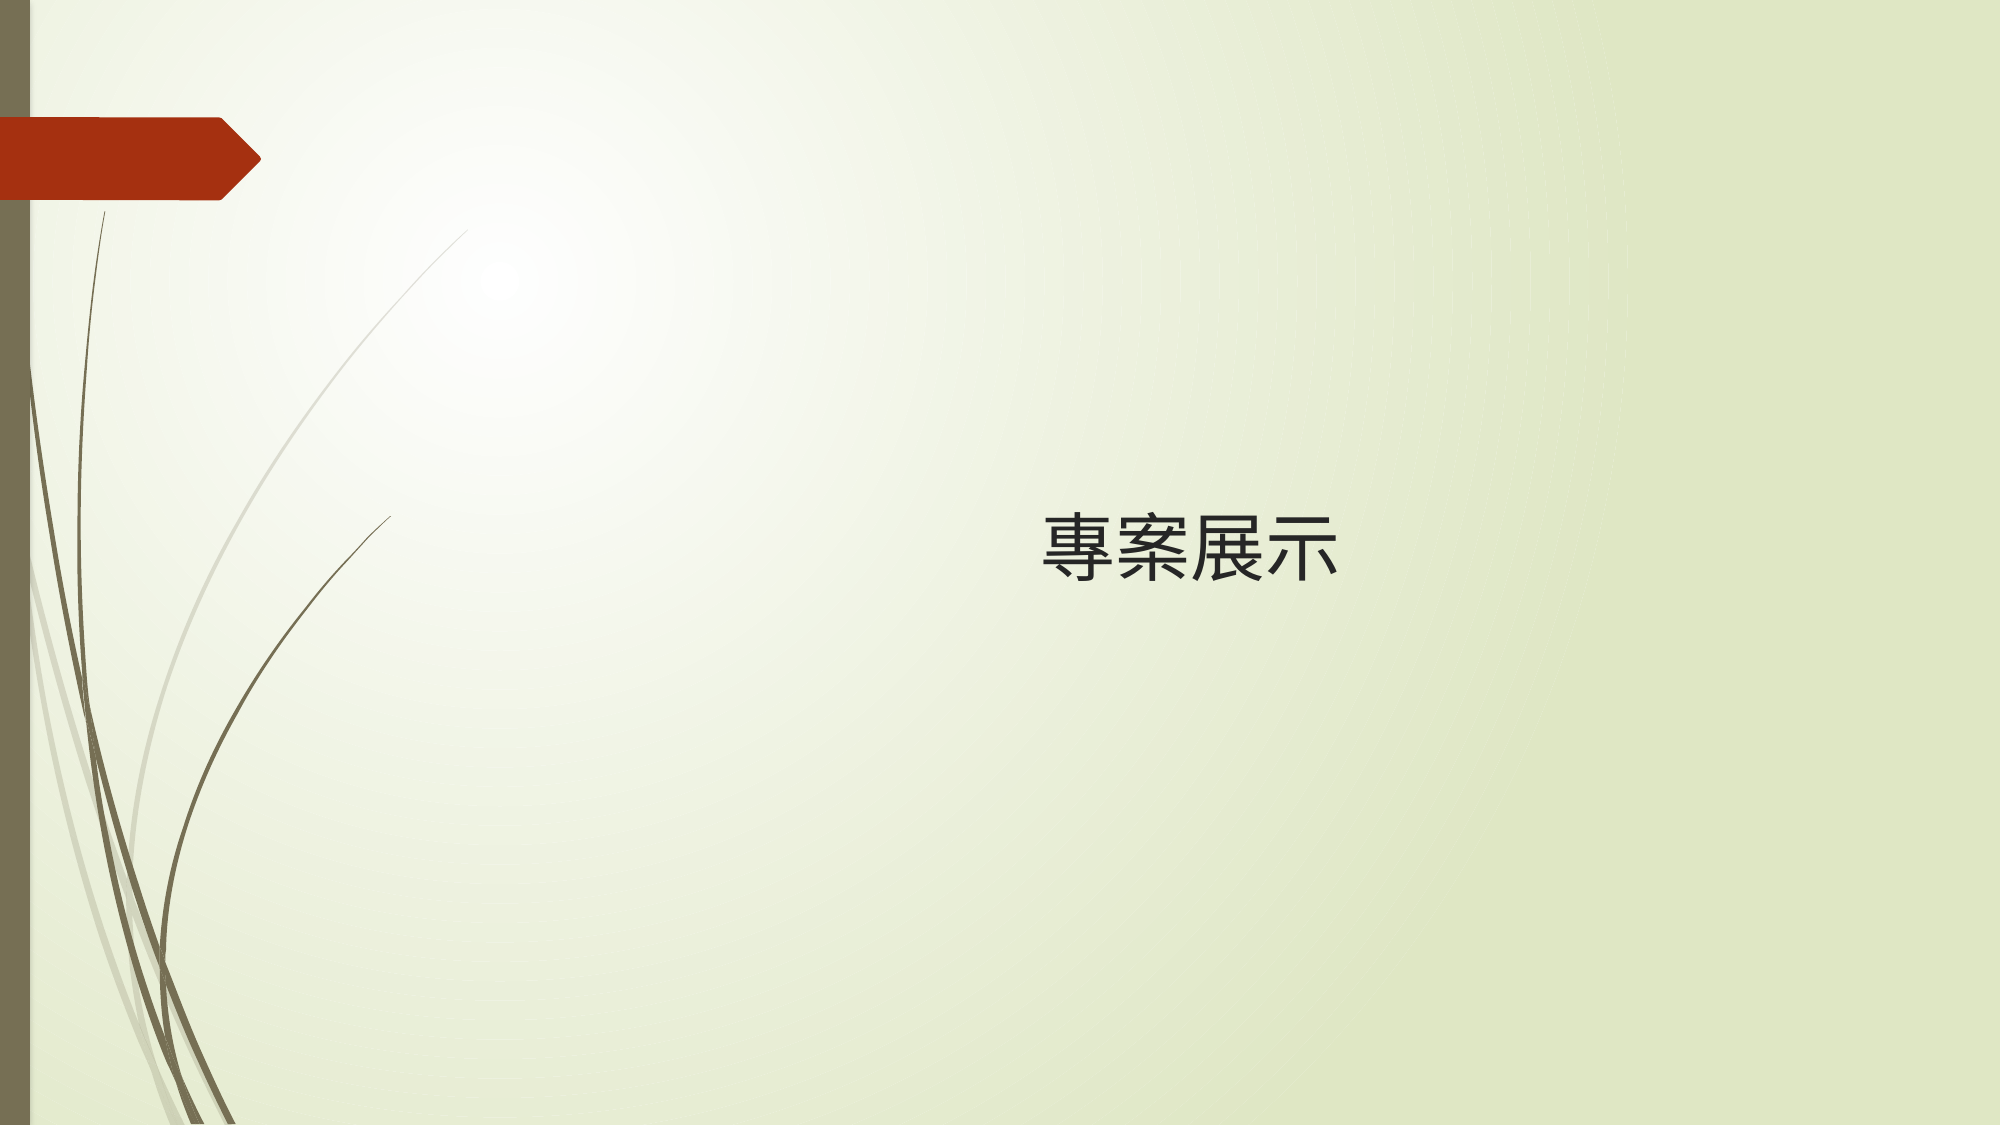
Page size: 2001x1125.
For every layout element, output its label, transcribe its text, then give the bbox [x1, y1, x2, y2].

title 專案展示 [612, 493, 1769, 1125]
